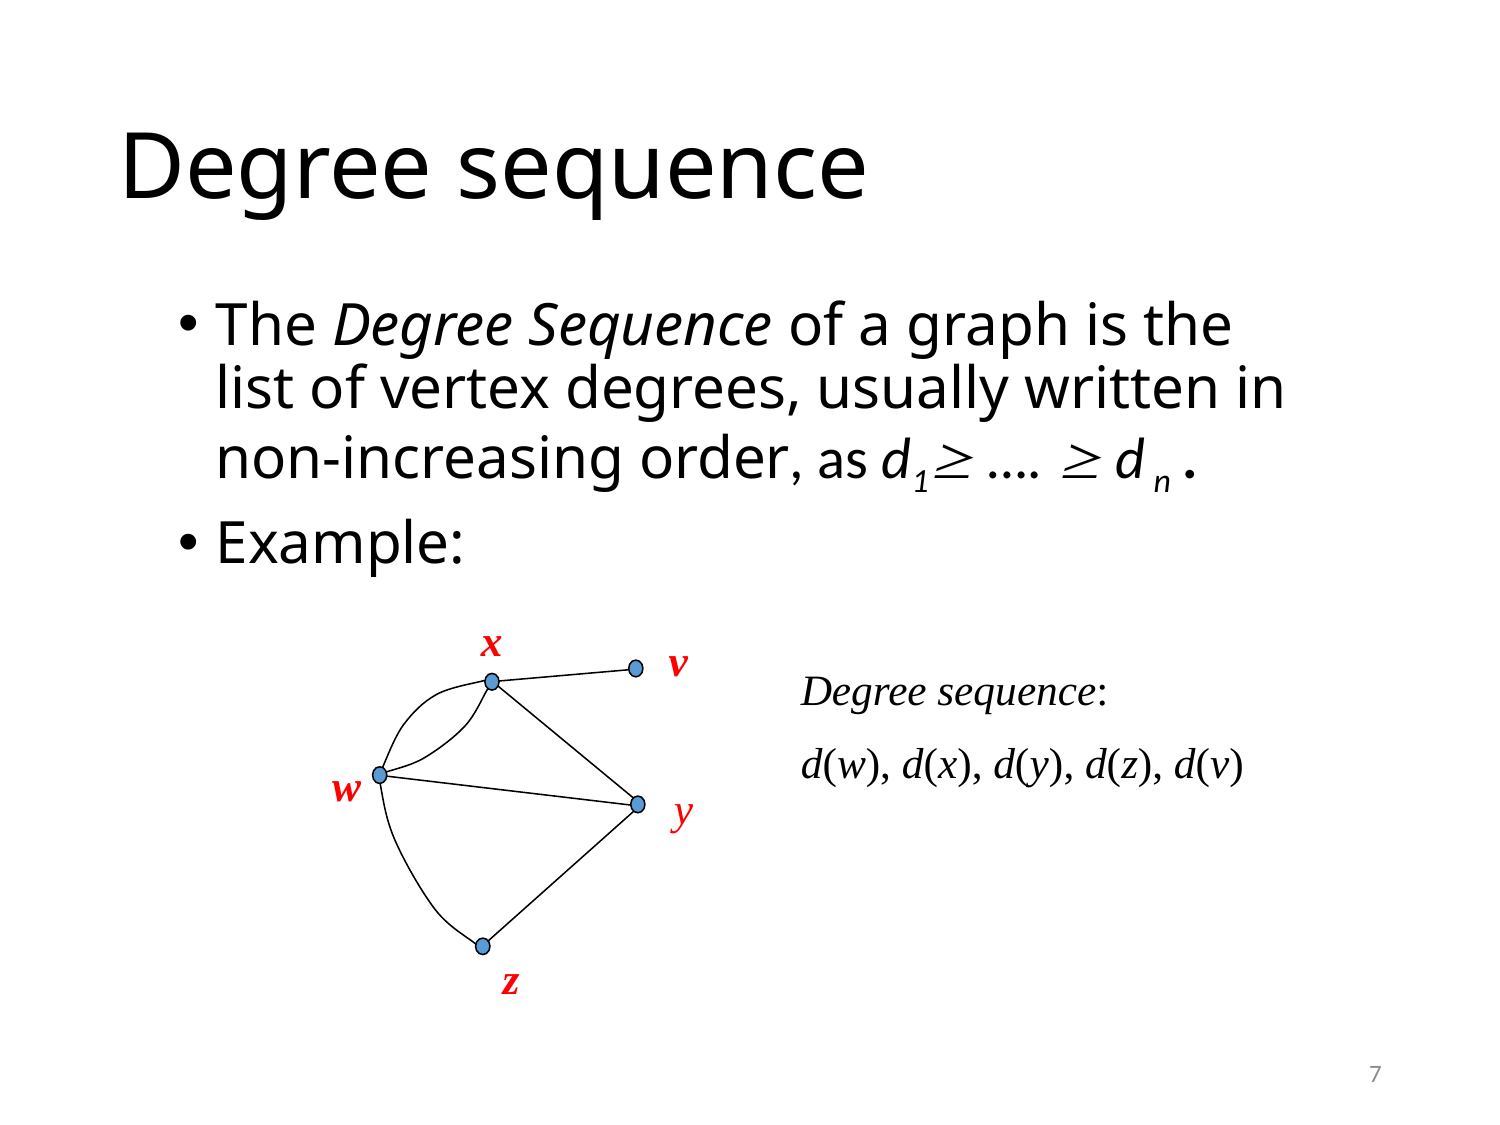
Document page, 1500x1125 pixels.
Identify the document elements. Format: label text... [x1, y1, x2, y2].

slide_number 7 [1059, 1042, 1397, 1103]
title Degree sequence [103, 59, 1397, 278]
text_box [484, 673, 500, 691]
text_box [475, 938, 490, 955]
text_box w [317, 750, 375, 817]
text_box Degree sequence: d(w), d(x), d(y), d(z), d(v) [786, 654, 1271, 796]
text_box [628, 660, 643, 677]
list The Degree Sequence of a graph is the list of vertex degrees, usually written in non-increasing order, as d1 ….  d n . Example: [163, 287, 1337, 599]
text_box [380, 783, 477, 945]
text_box [630, 796, 645, 813]
text_box y [659, 774, 717, 841]
text_box [375, 766, 387, 784]
text_box v [654, 625, 712, 692]
text_box x [466, 605, 524, 673]
text_box [382, 680, 485, 768]
text_box z [488, 944, 546, 1011]
text_box [386, 689, 488, 772]
